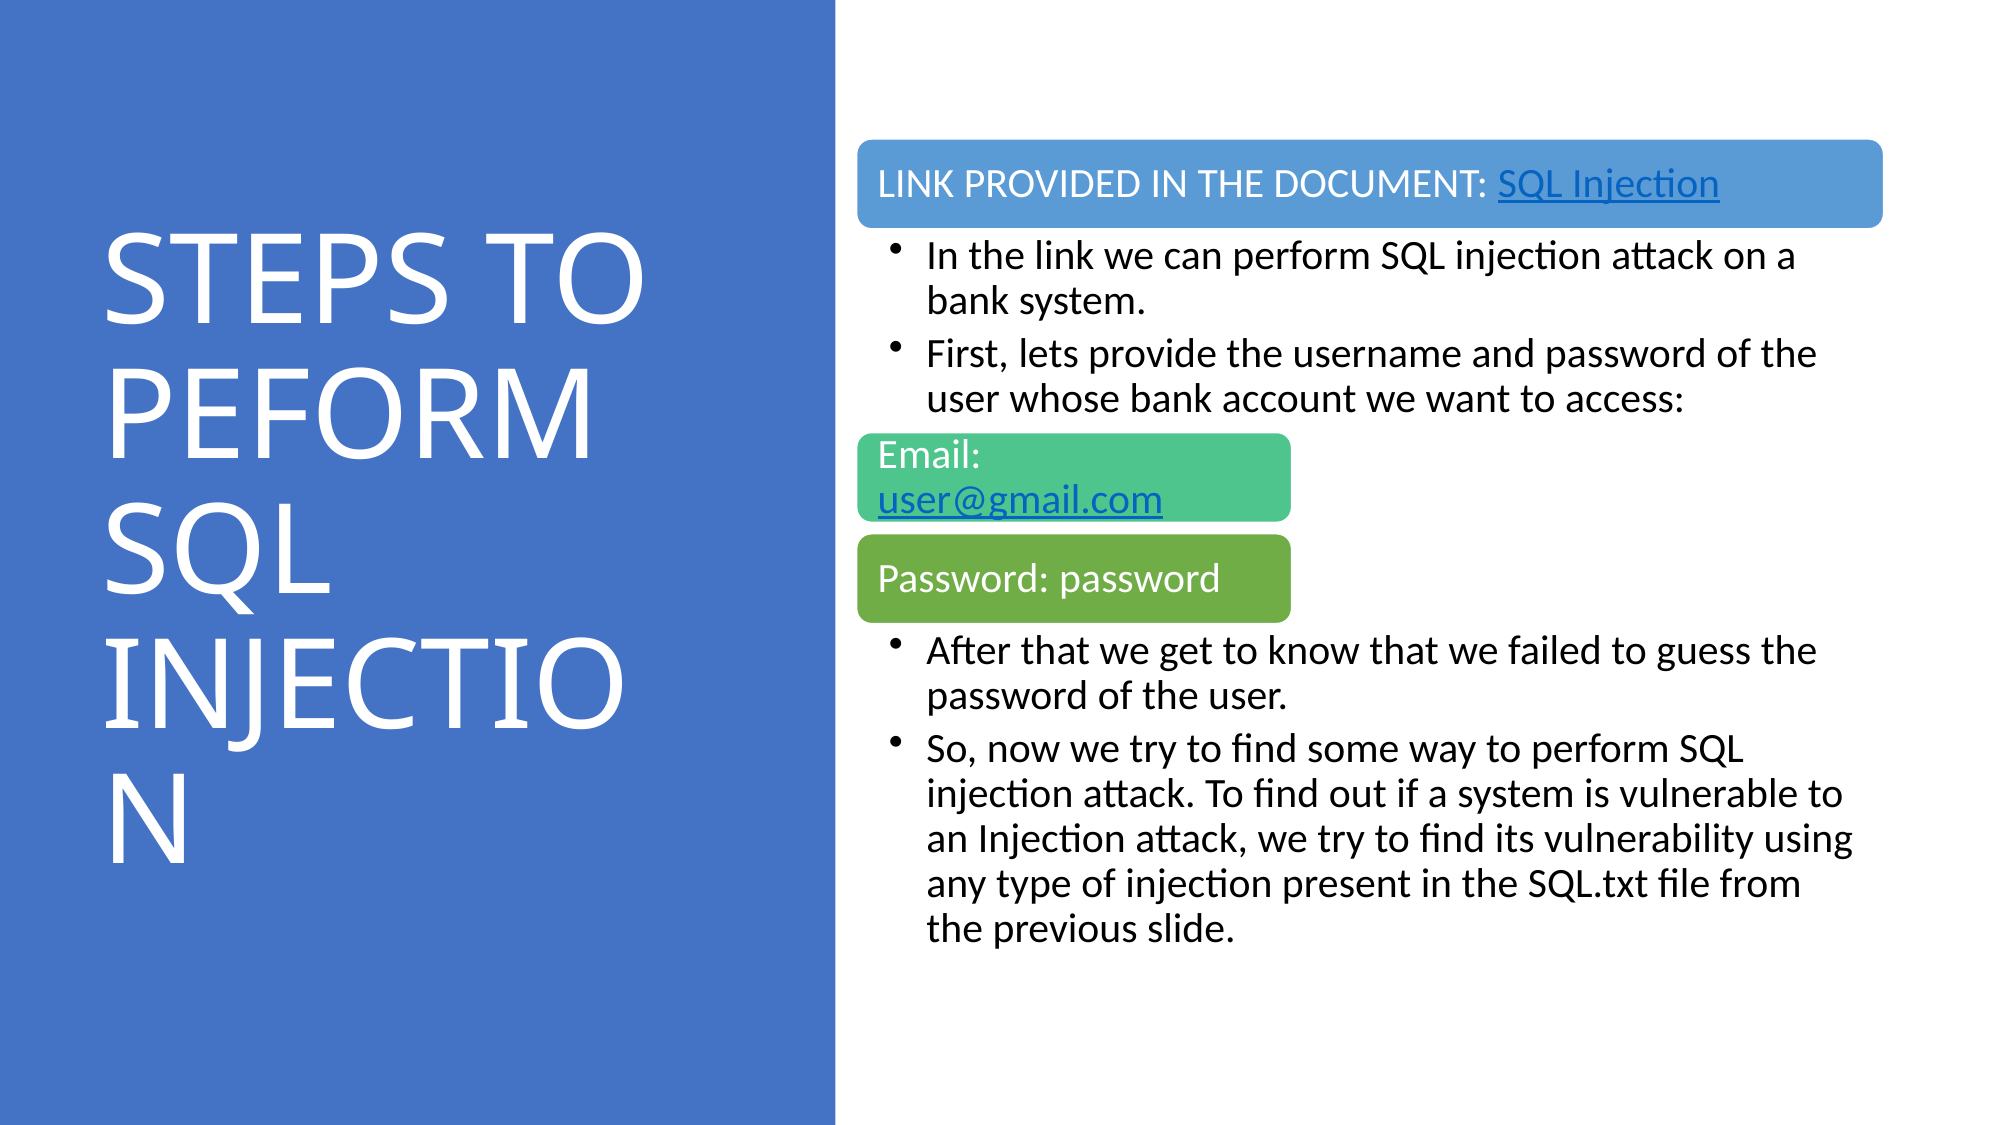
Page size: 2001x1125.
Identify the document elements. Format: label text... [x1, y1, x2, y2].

text_box [0, 0, 836, 1125]
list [856, 101, 1884, 1005]
title STEPS TO PEFORM SQL INJECTION [86, 101, 711, 1005]
